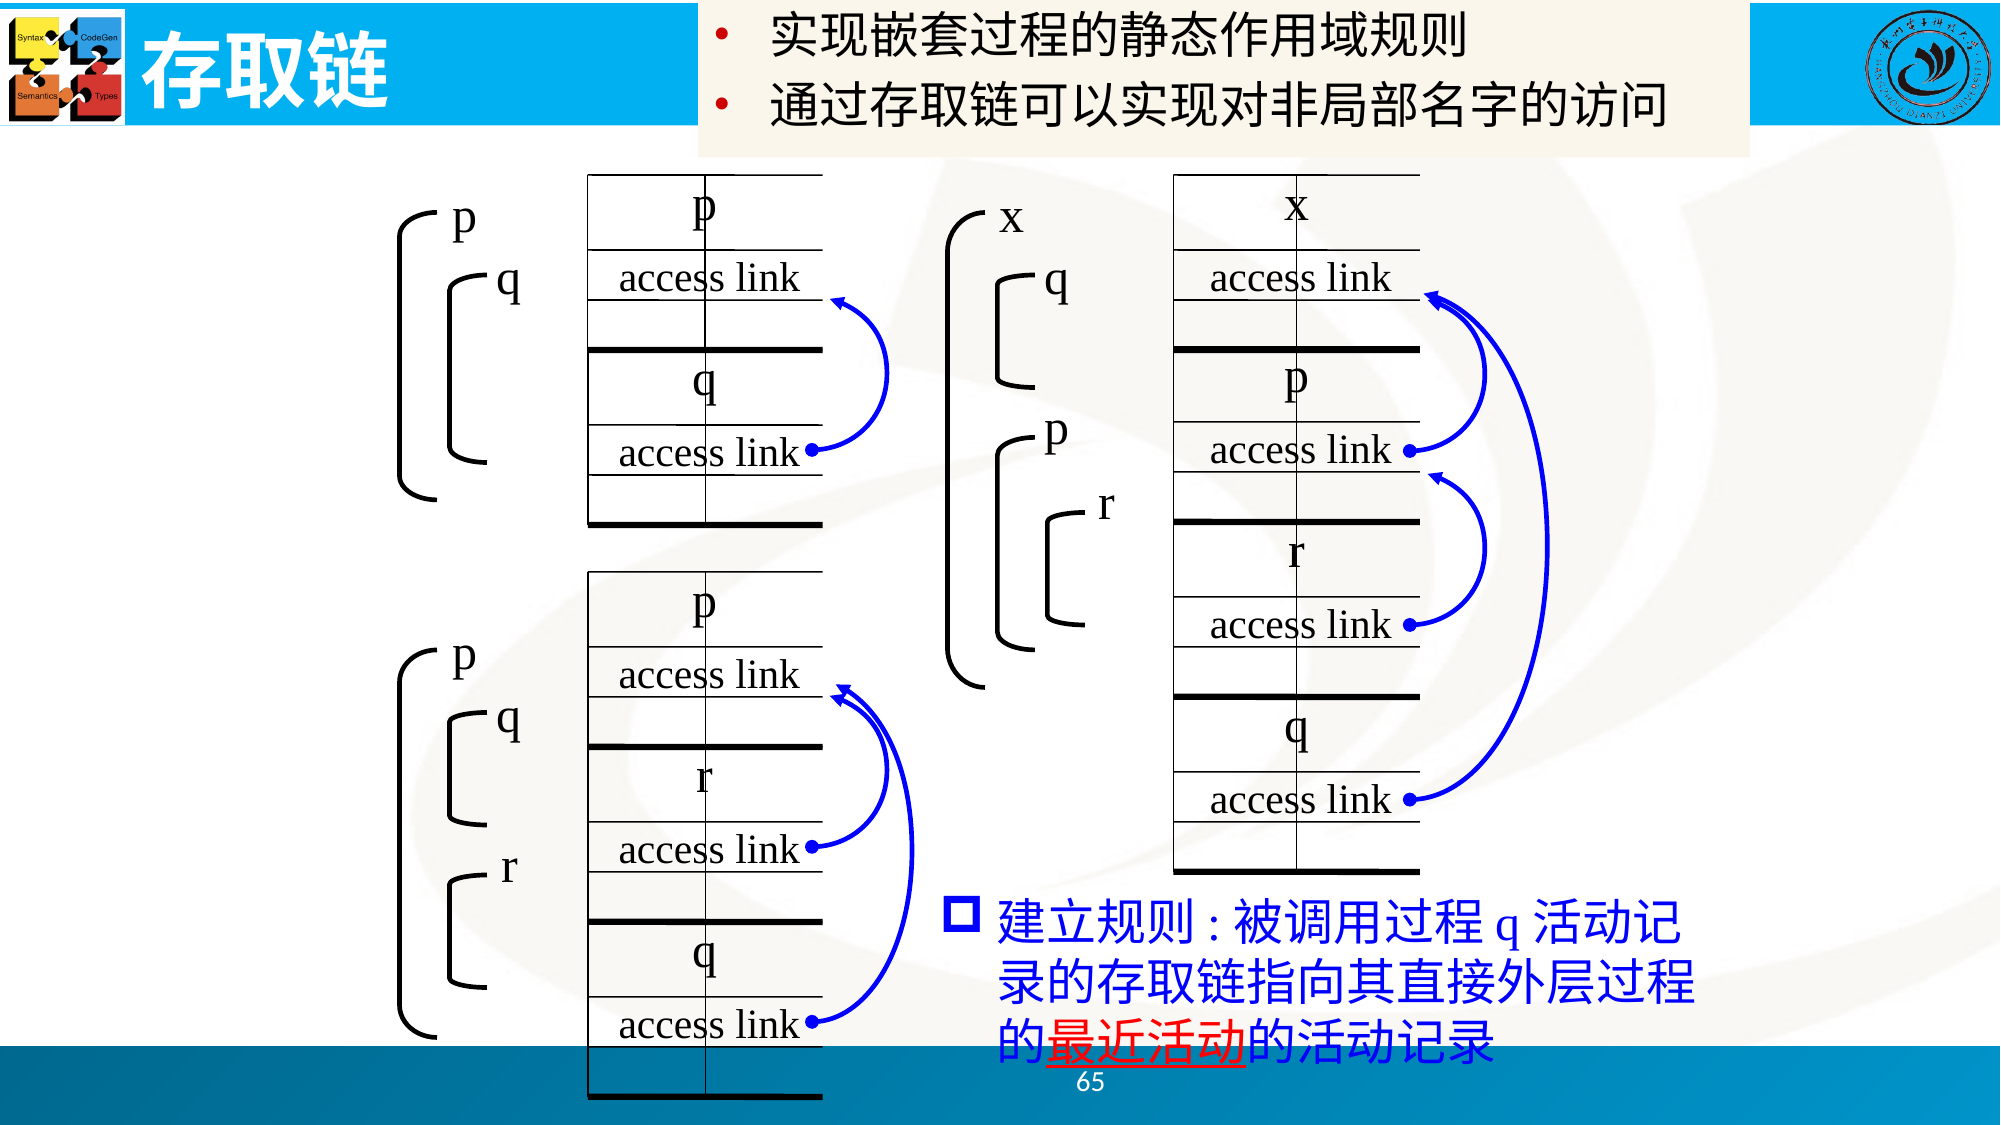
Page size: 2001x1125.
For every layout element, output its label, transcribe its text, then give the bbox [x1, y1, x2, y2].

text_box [947, 174, 1131, 688]
title 存取链 [125, 6, 698, 126]
slide_number 65 [873, 1042, 1308, 1118]
title 存取链 [1750, 6, 1896, 126]
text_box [587, 733, 823, 908]
text_box [1425, 290, 1548, 799]
text_box [827, 296, 888, 449]
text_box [587, 161, 823, 336]
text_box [1172, 161, 1421, 333]
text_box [399, 174, 538, 501]
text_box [399, 612, 538, 1038]
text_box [587, 336, 823, 529]
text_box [1172, 333, 1421, 508]
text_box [587, 908, 823, 1101]
text_box 建立规则:被调用过程q活动记录的存取链指向其直接外层过程的最近活动的活动记录 [924, 883, 1740, 1097]
text_box [828, 684, 913, 1020]
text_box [587, 558, 823, 733]
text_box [1172, 683, 1421, 876]
text_box 实现嵌套过程的静态作用域规则 通过存取链可以实现对非局部名字的访问 [698, 0, 1750, 158]
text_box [1172, 508, 1421, 683]
text_box [828, 695, 834, 731]
